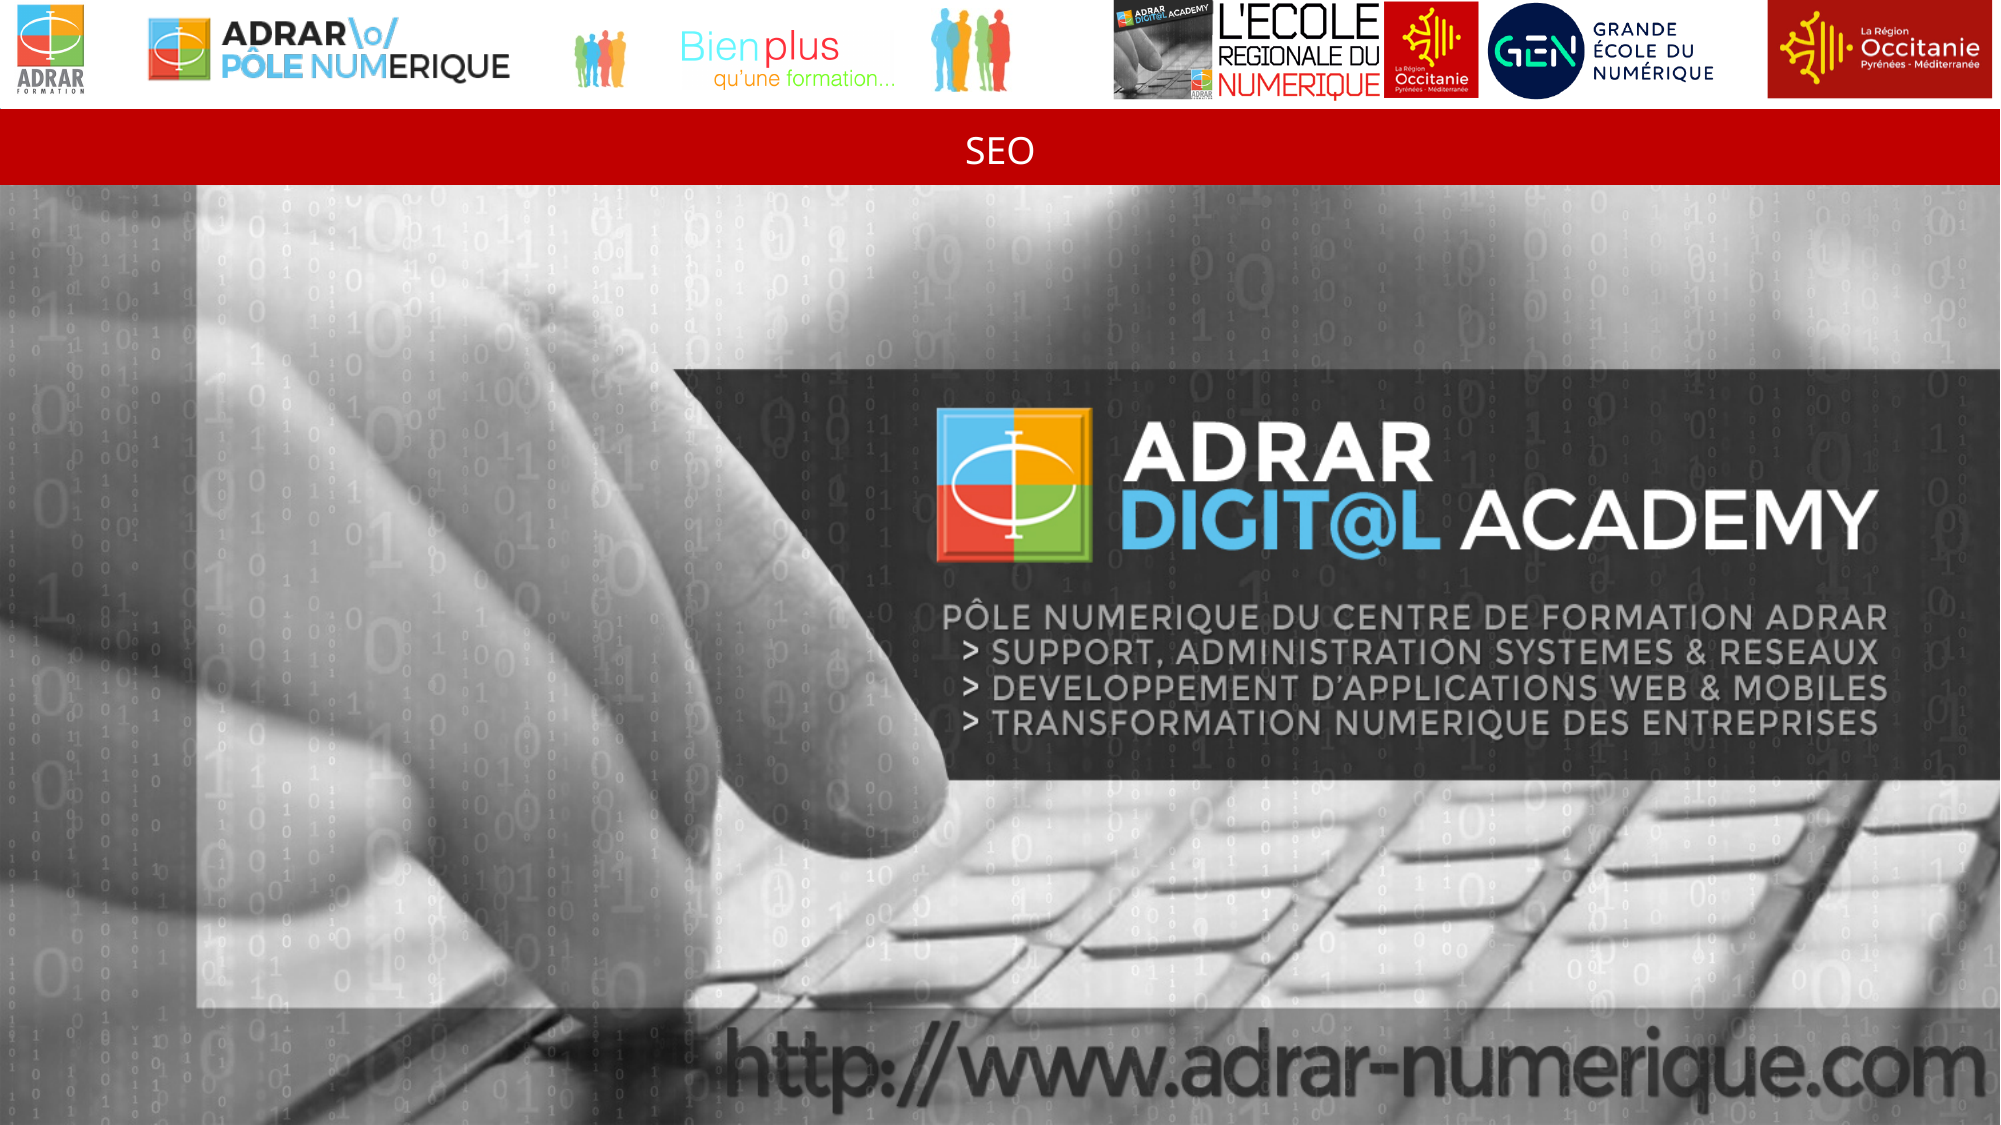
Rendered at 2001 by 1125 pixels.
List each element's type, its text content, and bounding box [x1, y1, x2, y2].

text_box [0, 180, 2000, 185]
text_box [0, 0, 2000, 108]
picture [0, 185, 2000, 1125]
text_box SEO [0, 119, 2000, 180]
text_box [0, 109, 2000, 119]
